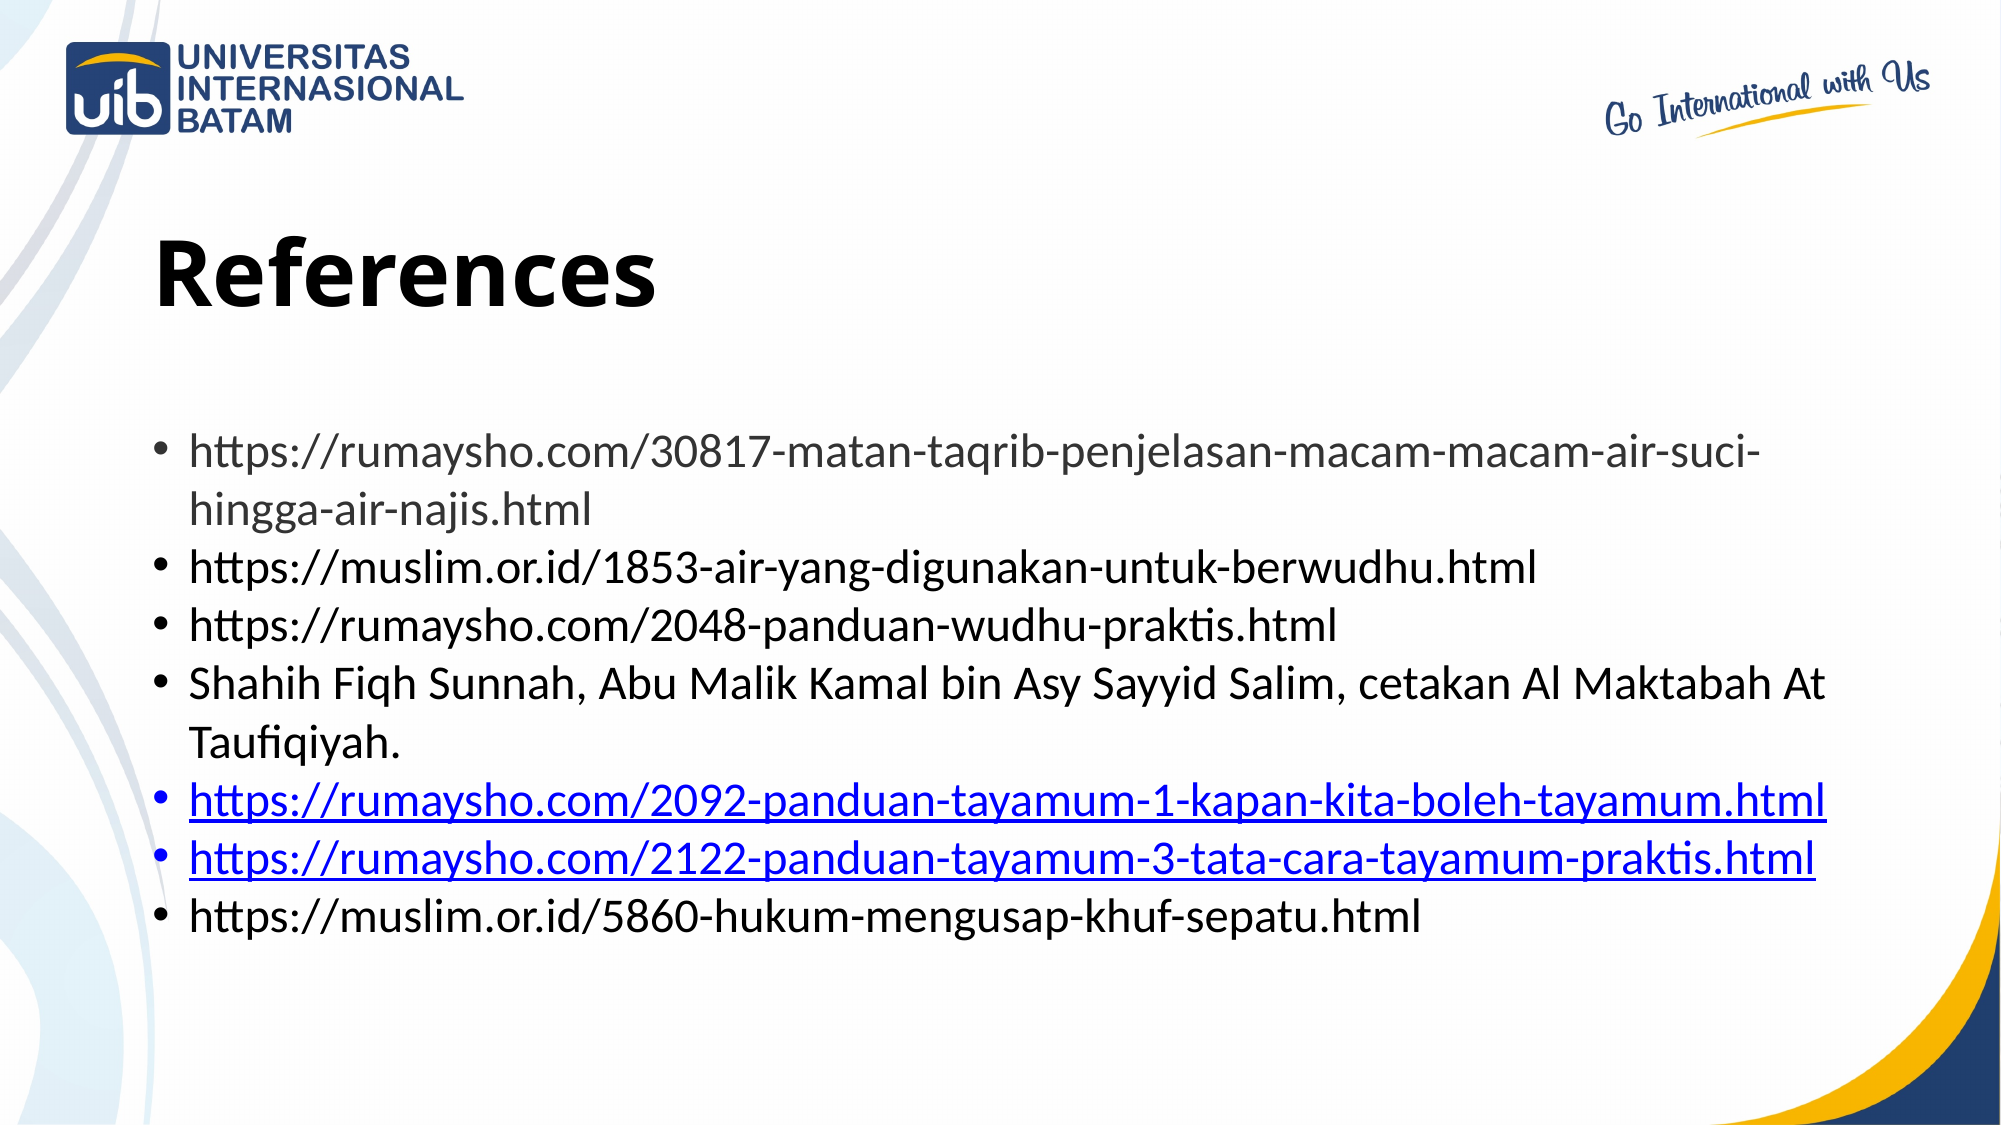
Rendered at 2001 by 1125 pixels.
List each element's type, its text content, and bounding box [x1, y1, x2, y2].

picture [0, 0, 2001, 1125]
title References [137, 168, 1863, 386]
list https://rumaysho.com/30817-matan-taqrib-penjelasan-macam-macam-air-suci-hingga-air-najis.html https://muslim.or.id/1853-air-yang-digunakan-untuk-berwudhu.html https://rumaysho.com/2048-panduan-wudhu-praktis.html Shahih Fiqh Sunnah, Abu Malik Kamal bin Asy Sayyid Salim, cetakan Al Maktabah At Taufiqiyah. https://rumaysho.com/2092-panduan-tayamum-1-kapan-kita-boleh-tayamum.html https://rumaysho.com/2122-panduan-tayamum-3-tata-cara-tayamum-praktis.html https://muslim.or.id/5860-hukum-mengusap-khuf-sepatu.html [137, 411, 1863, 1059]
